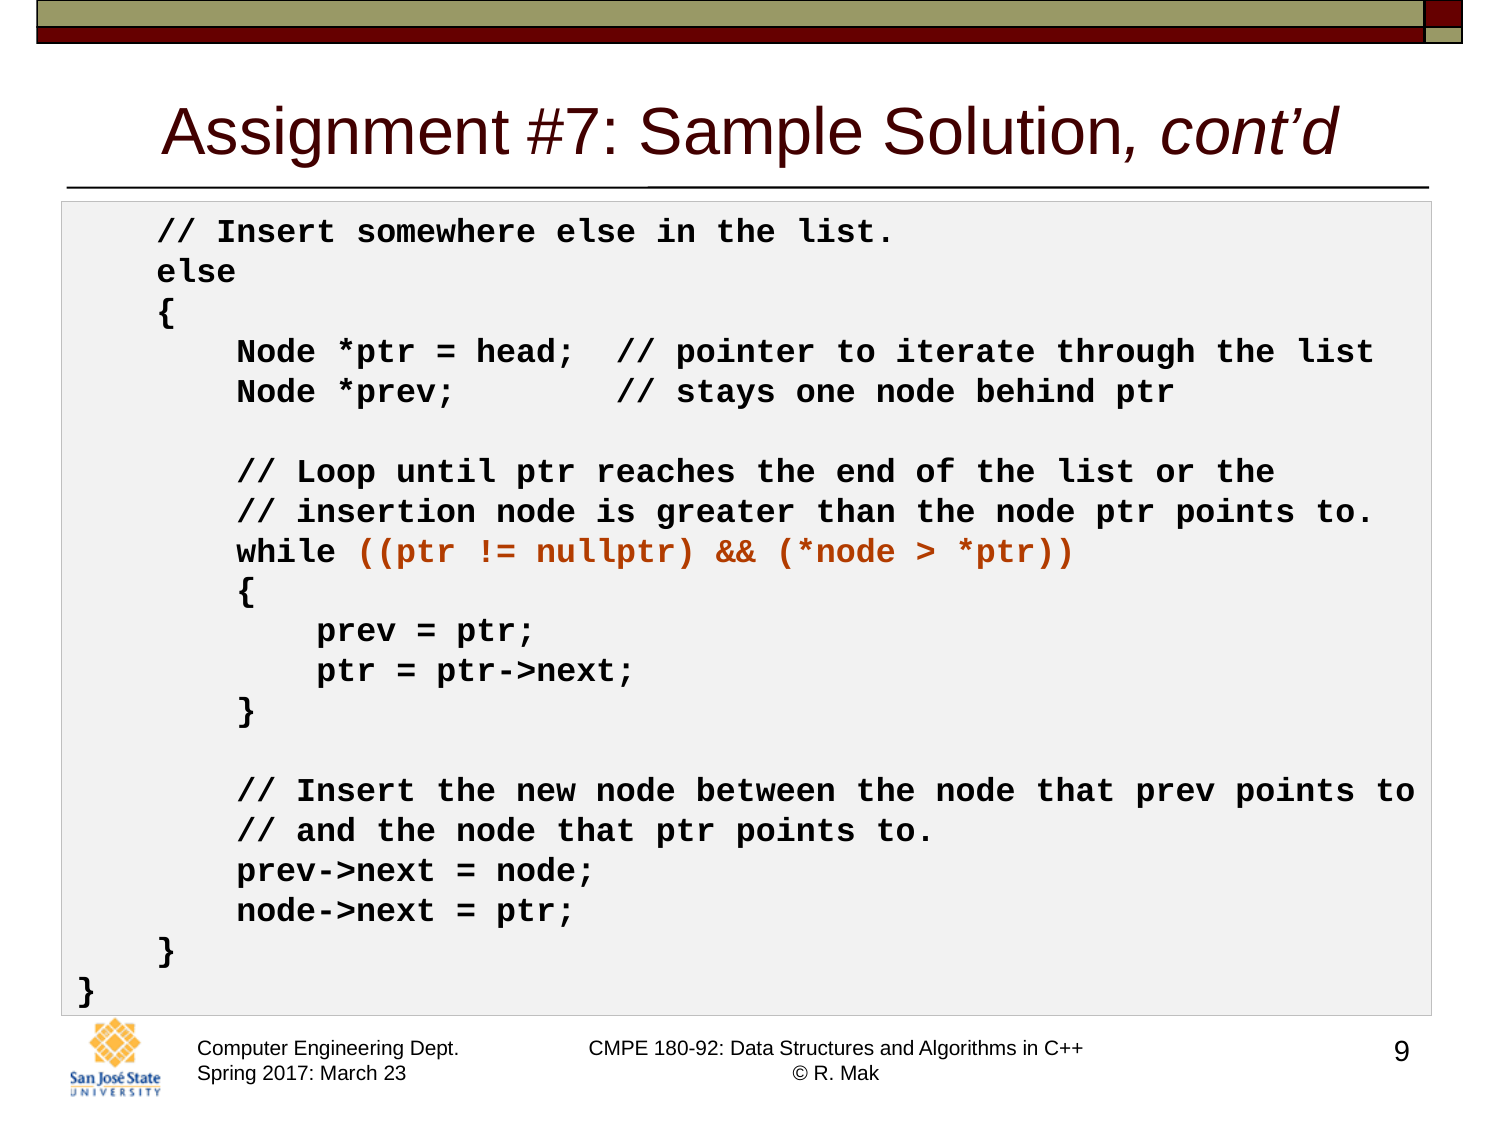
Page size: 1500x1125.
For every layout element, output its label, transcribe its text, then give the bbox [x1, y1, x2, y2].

slide_number 9 [1112, 1025, 1425, 1100]
picture [60, 1012, 166, 1112]
title Assignment #7: Sample Solution, cont’d [75, 67, 1425, 175]
text_box // Insert somewhere else in the list. else { Node *ptr = head; // pointer to iterate through the list Node *prev; // stays one node behind ptr // Loop until ptr reaches the end of the list or the // insertion node is greater than the node ptr points to. while ((ptr != nullptr) && (*node > *ptr)) { prev = ptr; ptr = ptr->next; } // Insert the new node between the node that prev points to // and the node that ptr points to. prev->next = node; node->next = ptr; } } [61, 201, 1432, 1016]
